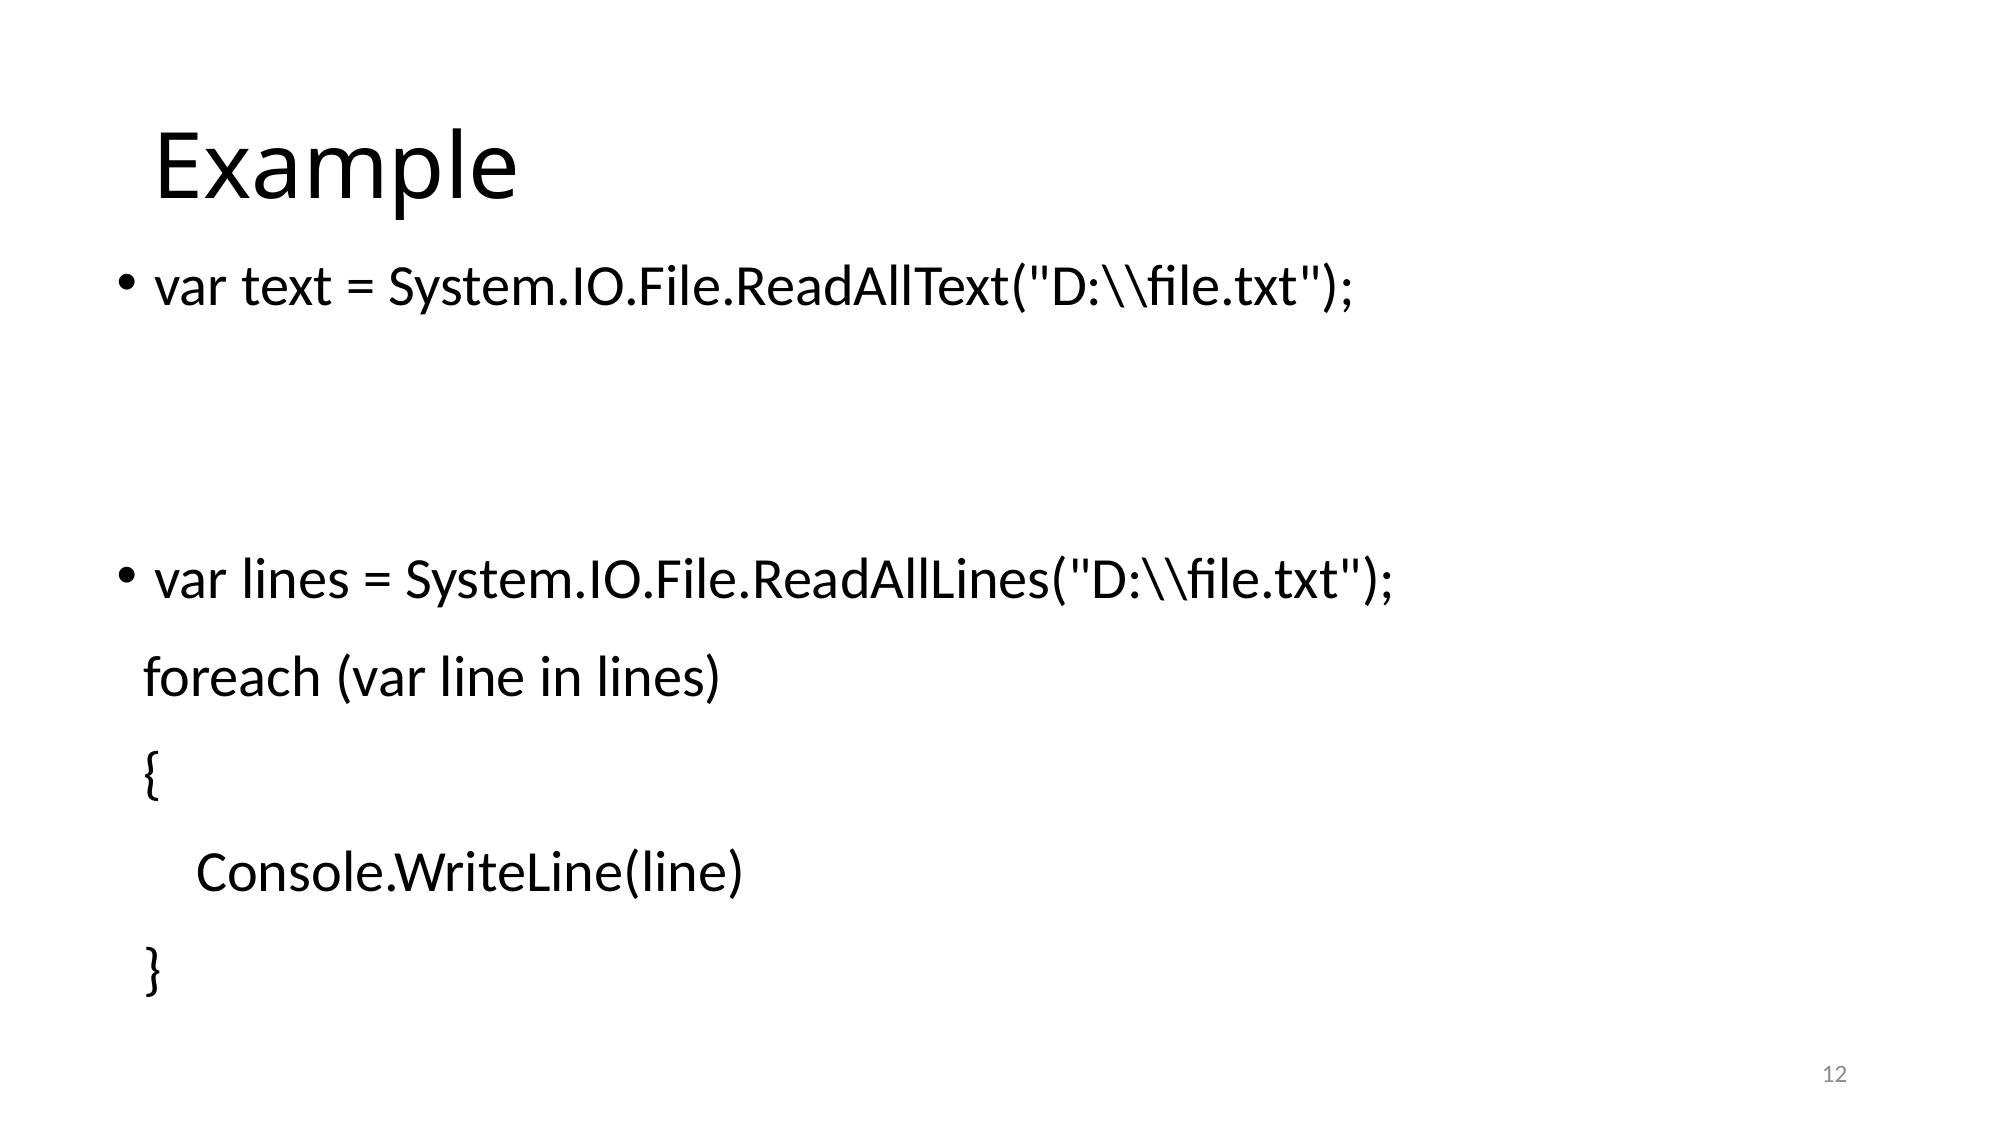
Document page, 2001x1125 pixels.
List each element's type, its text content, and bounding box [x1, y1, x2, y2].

title Example [137, 59, 1863, 278]
list var text = System.IO.File.ReadAllText("D:\\file.txt"); var lines = System.IO.File.ReadAllLines("D:\\file.txt"); foreach (var line in lines) { Console.WriteLine(line) } [101, 161, 1827, 967]
slide_number 12 [1412, 1042, 1863, 1103]
